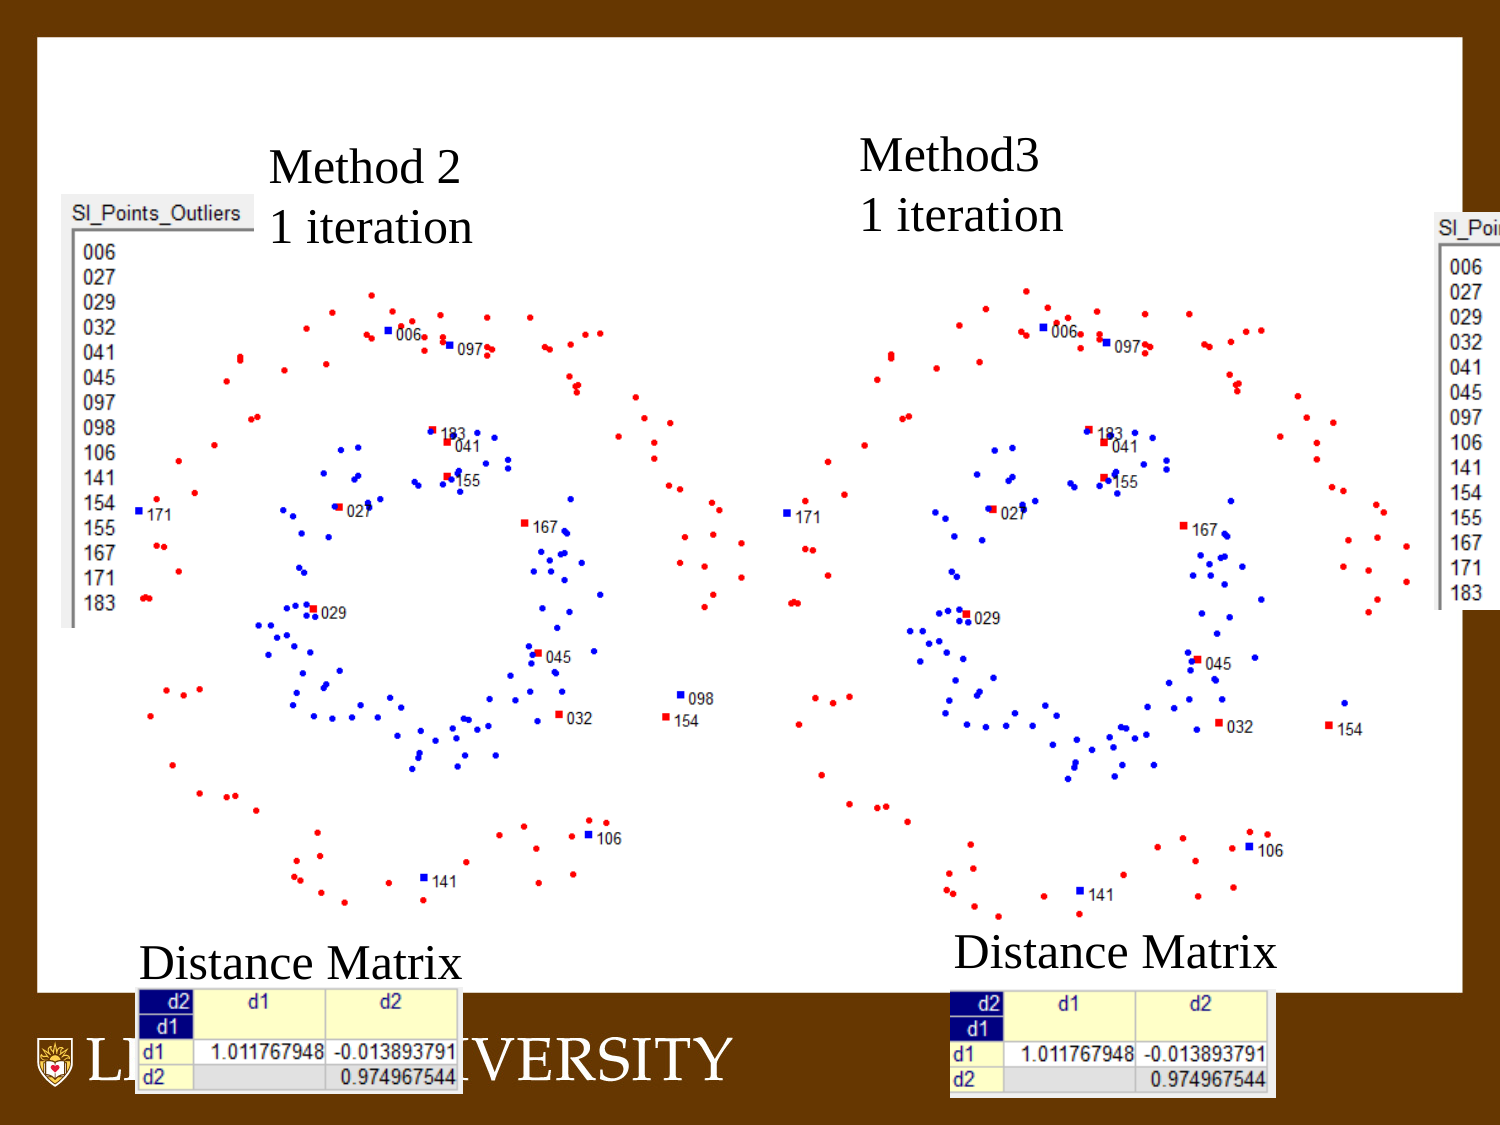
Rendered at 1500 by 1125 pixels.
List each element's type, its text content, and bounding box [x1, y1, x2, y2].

text_box Method3 1 iteration [844, 113, 1461, 249]
picture [0, 0, 1500, 1125]
text_box Distance Matrix [123, 924, 740, 997]
text_box Method 2 1 iteration [253, 126, 870, 262]
text_box Distance Matrix [938, 910, 1500, 986]
